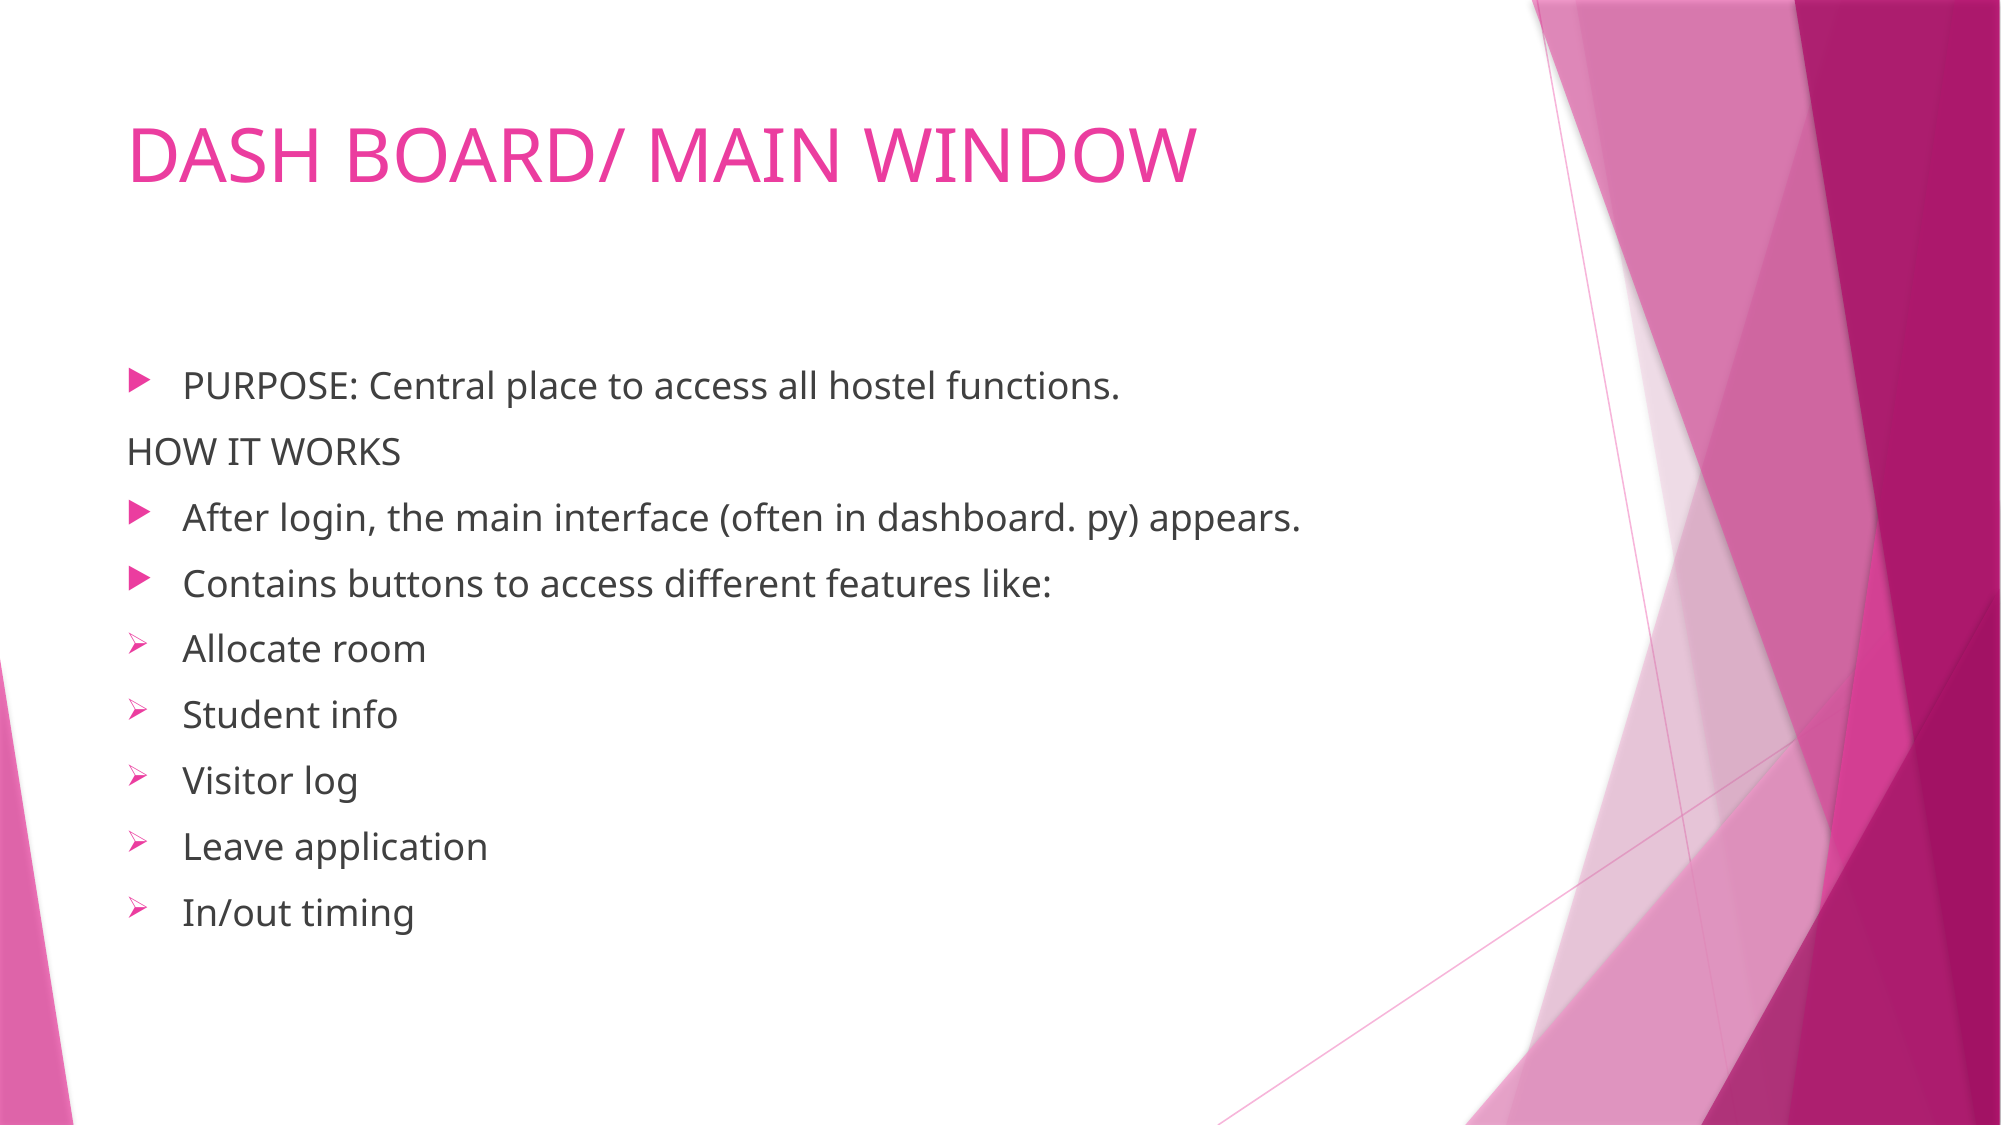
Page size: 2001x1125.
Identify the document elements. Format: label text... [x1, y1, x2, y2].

title DASH BOARD/ MAIN WINDOW [111, 99, 1522, 317]
list PURPOSE: Central place to access all hostel functions. HOW IT WORKS After login, the main interface (often in dashboard. py) appears. Contains buttons to access different features like: Allocate room Student info Visitor log Leave application In/out timing [111, 354, 1522, 992]
